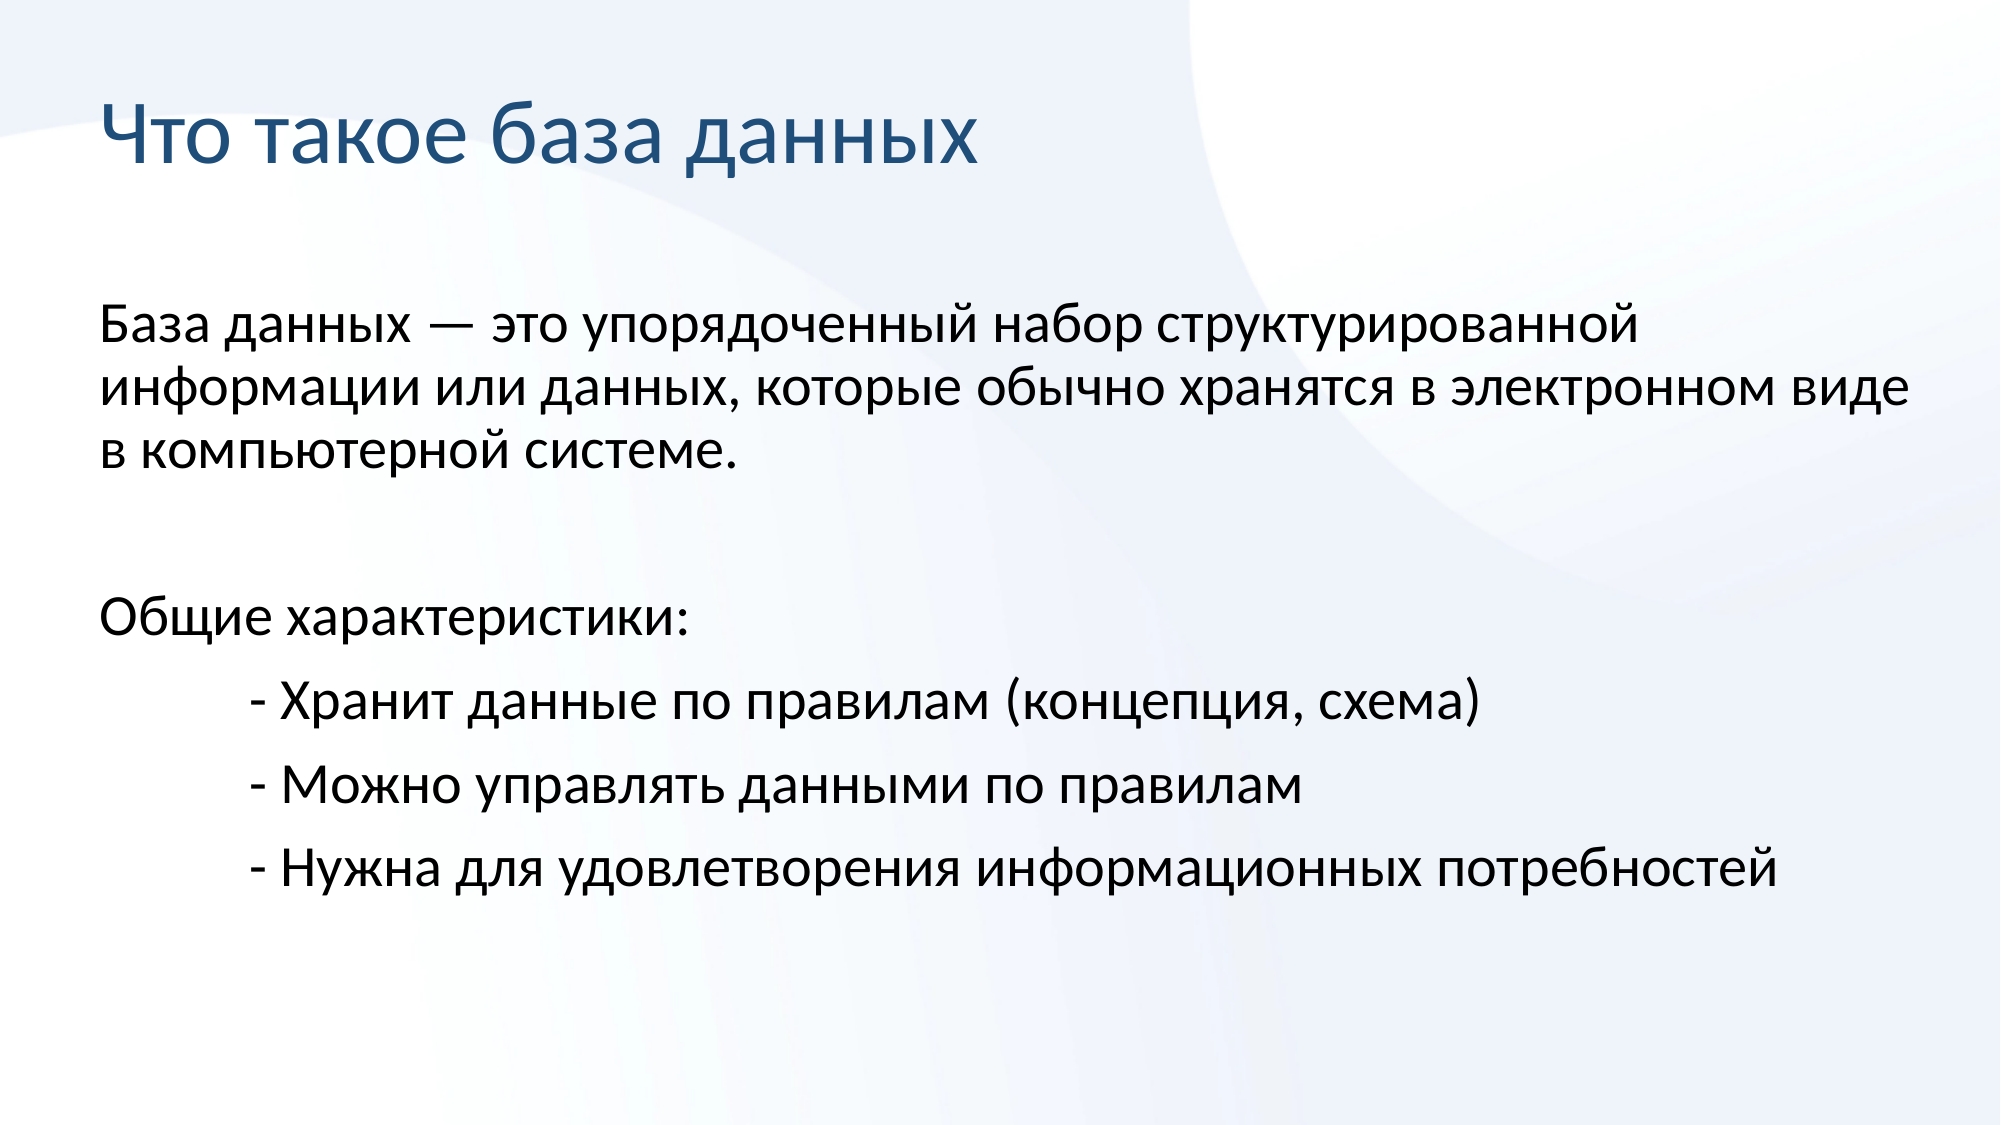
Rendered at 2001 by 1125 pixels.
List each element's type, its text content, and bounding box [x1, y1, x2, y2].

picture [0, 0, 2001, 1125]
title Что такое база данных [84, 24, 1922, 243]
list База данных — это упорядоченный набор структурированной информации или данных, которые обычно хранятся в электронном виде в компьютерной системе. Общие характеристики: - Хранит данные по правилам (концепция, схема) - Можно управлять данными по правилам - Нужна для удовлетворения информационных потребностей [84, 284, 1948, 1069]
